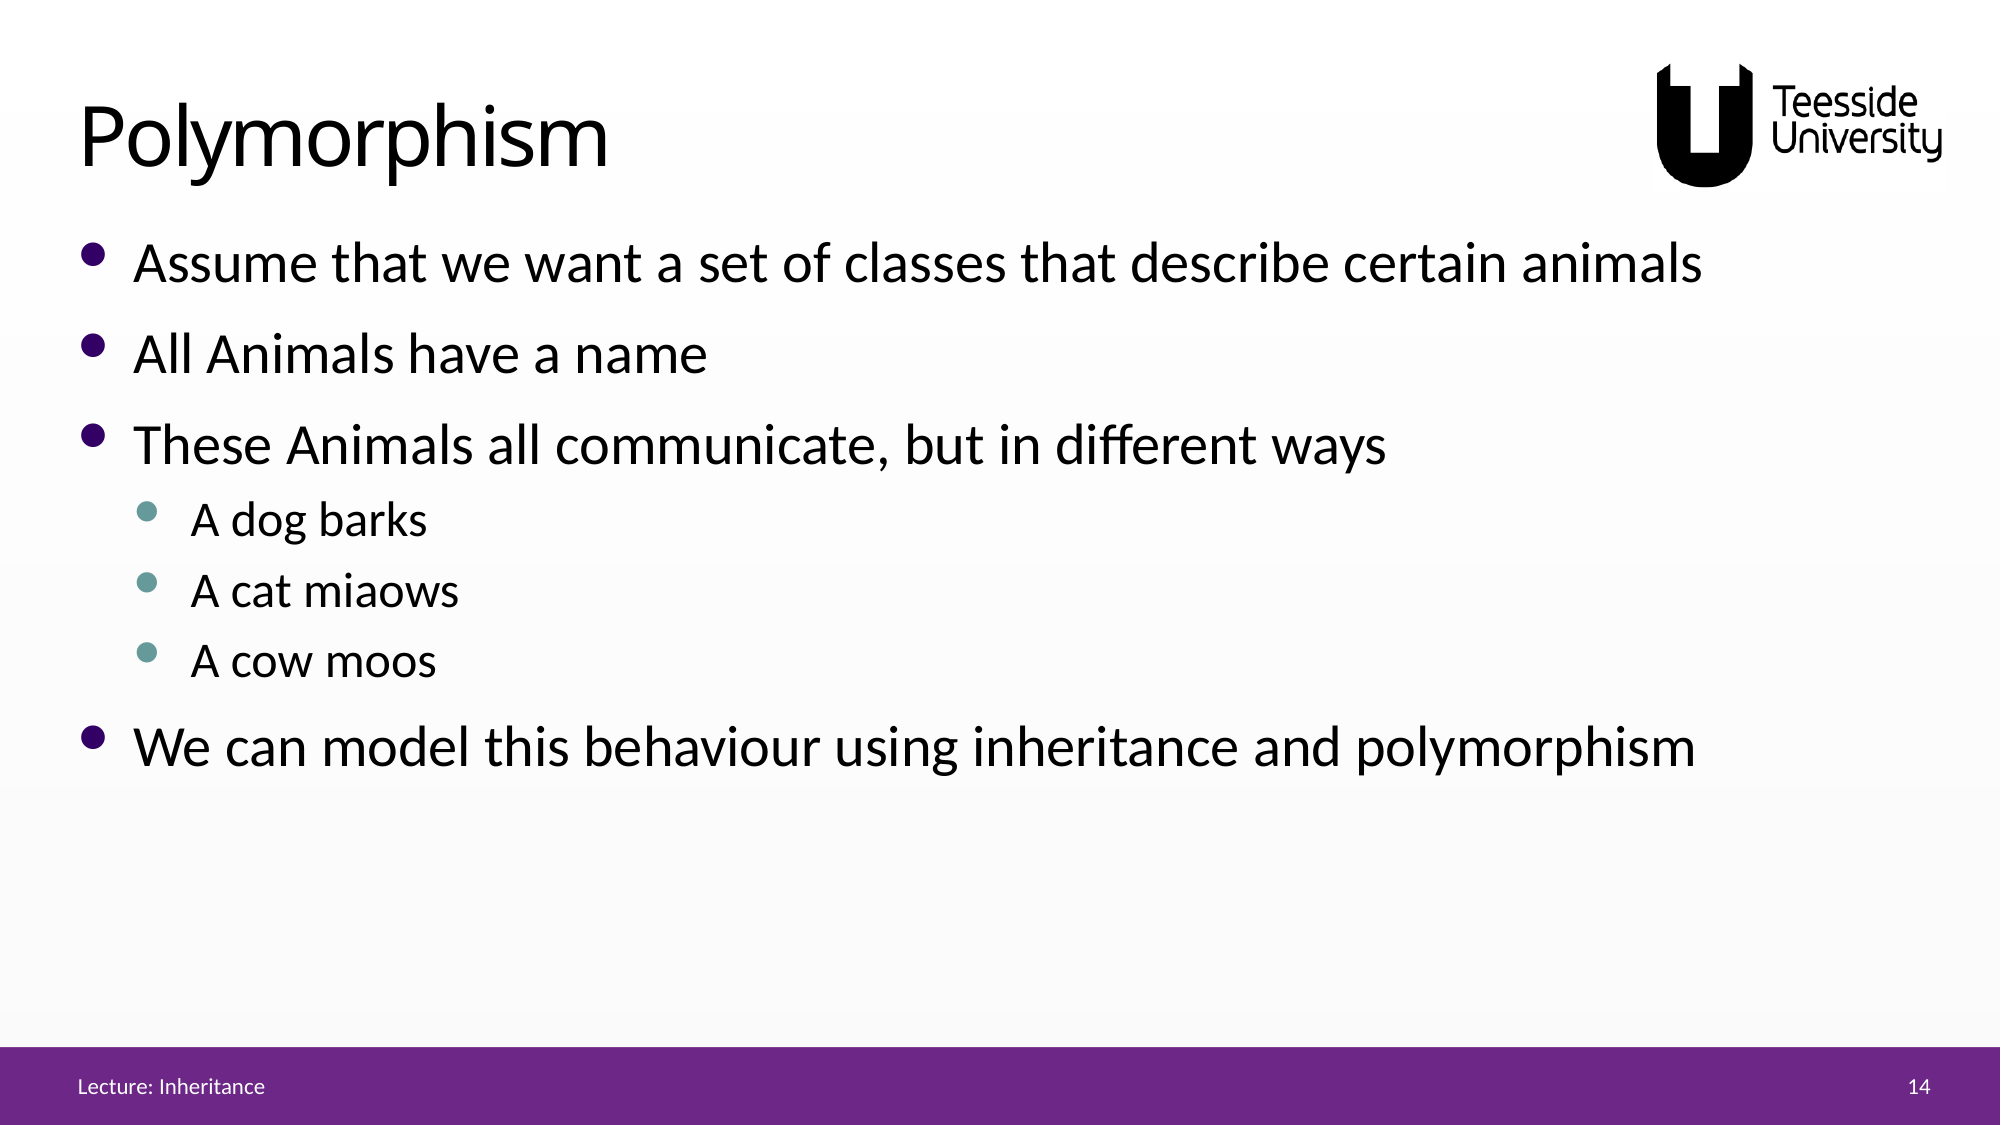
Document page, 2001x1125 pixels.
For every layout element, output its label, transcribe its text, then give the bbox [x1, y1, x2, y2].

title Polymorphism [62, 59, 1623, 191]
slide_number 14 [1833, 1068, 1946, 1103]
footer Lecture: Inheritance [62, 1068, 1811, 1103]
picture [1652, 59, 1946, 191]
list Assume that we want a set of classes that describe certain animals All Animals have a name These Animals all communicate, but in different ways A dog barks A cat miaows A cow moos We can model this behaviour using inheritance and polymorphism [62, 217, 1946, 870]
